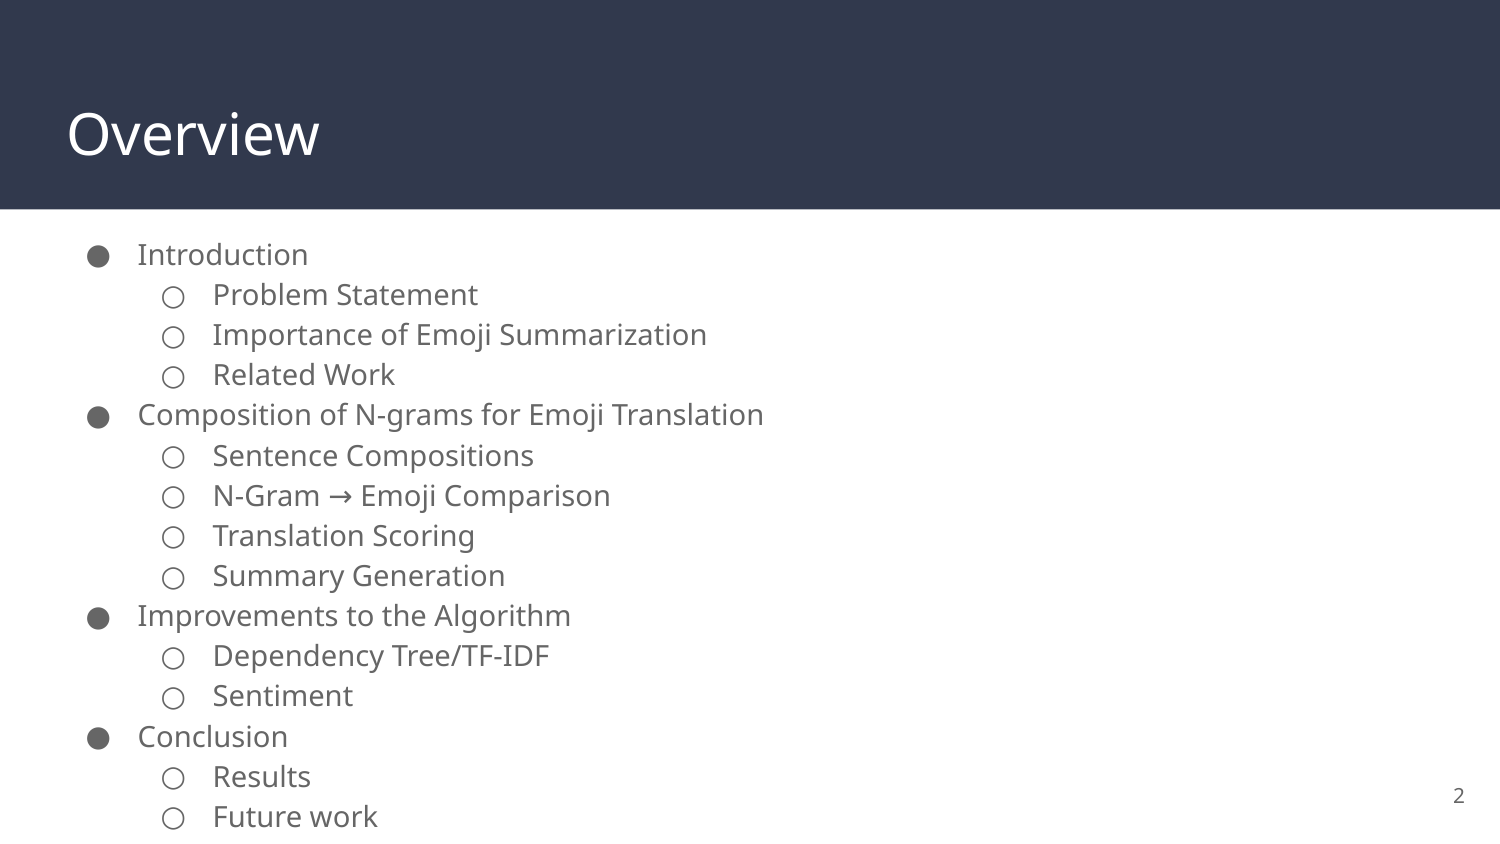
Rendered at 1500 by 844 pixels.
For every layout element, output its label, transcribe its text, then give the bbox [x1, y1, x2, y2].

title Overview [51, 82, 1449, 185]
slide_number ‹#› [1389, 764, 1480, 830]
list Introduction Problem Statement Importance of Emoji Summarization Related Work Composition of N-grams for Emoji Translation Sentence Compositions N-Gram → Emoji Comparison Translation Scoring Summary Generation Improvements to the Algorithm Dependency Tree/TF-IDF Sentiment Conclusion Results Future work [47, 215, 1446, 742]
